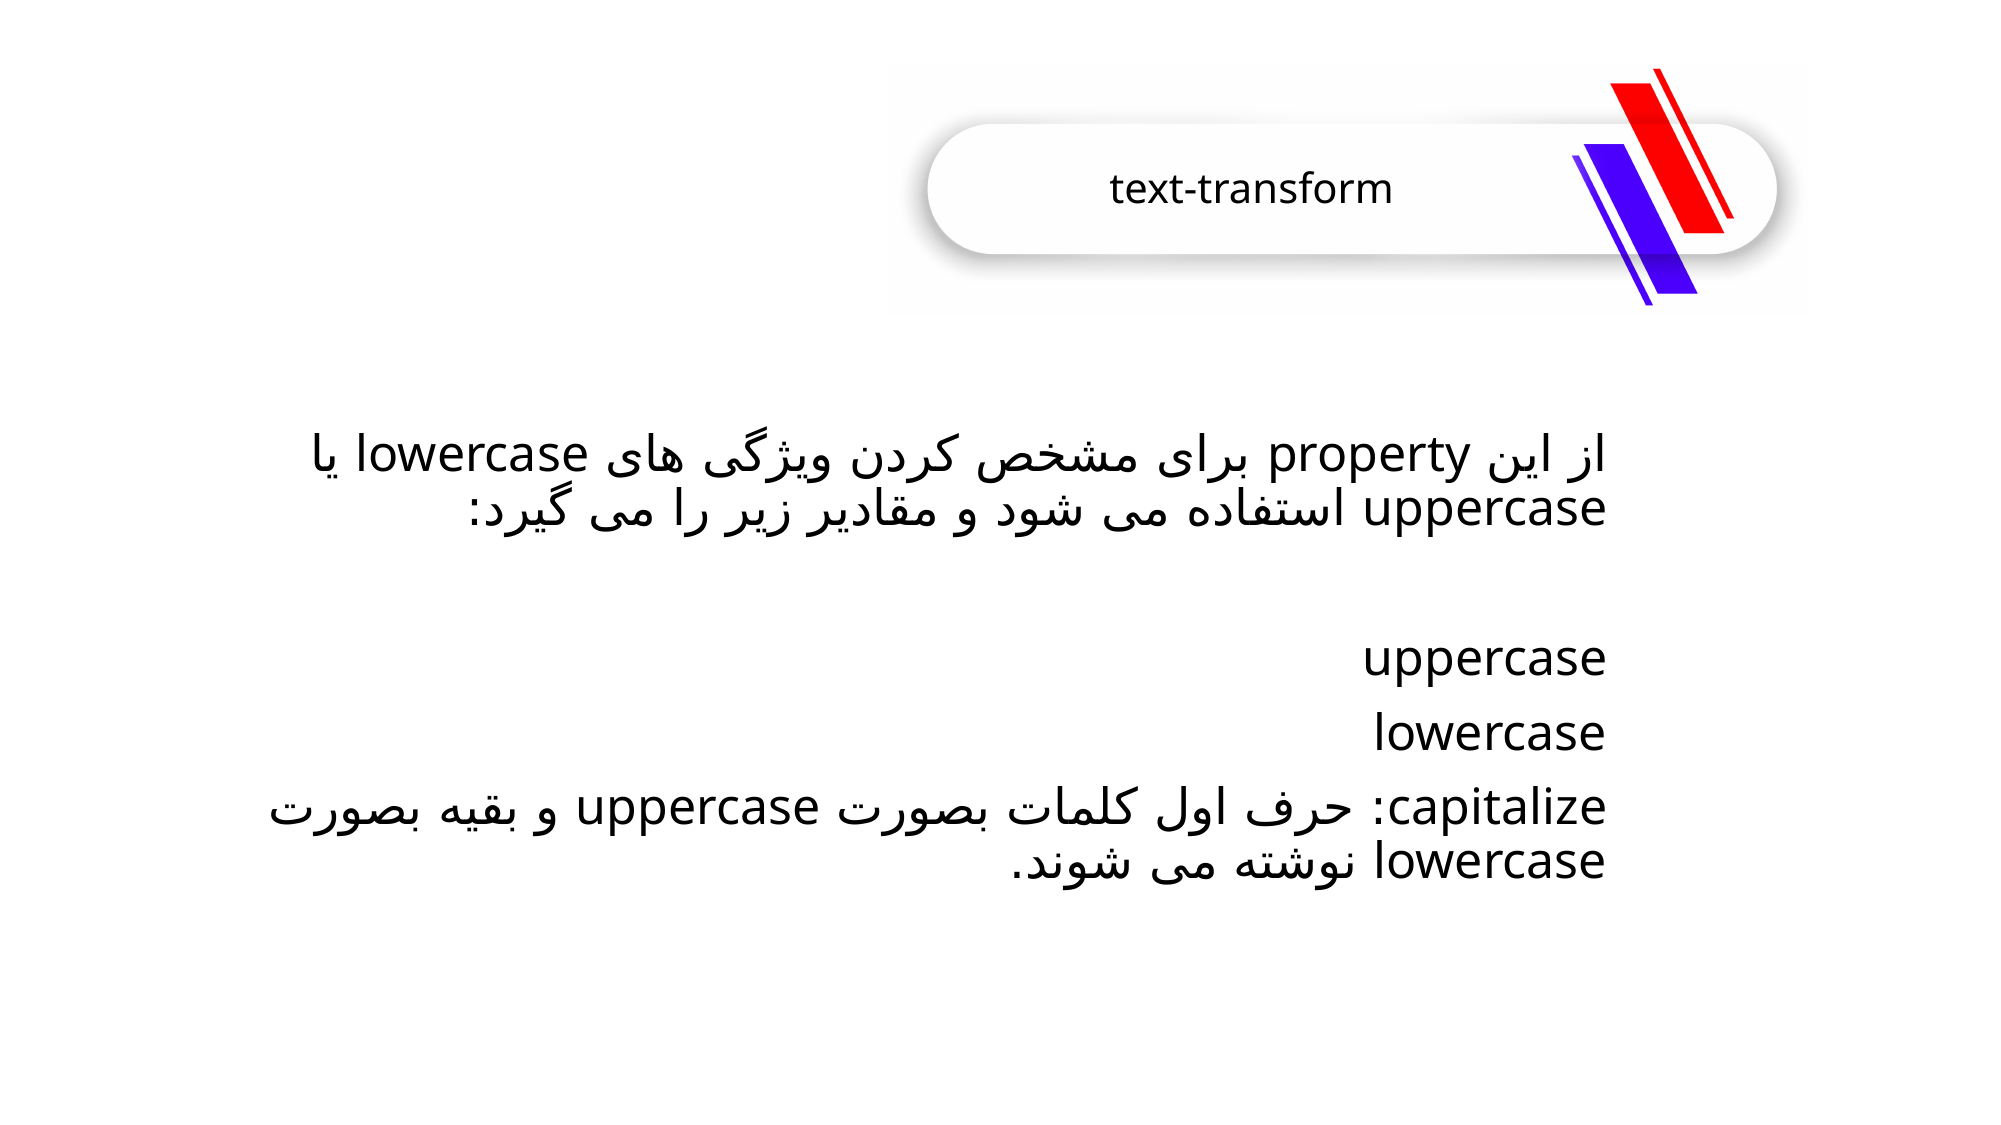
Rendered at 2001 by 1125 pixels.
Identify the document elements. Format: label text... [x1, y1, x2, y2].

picture [887, 64, 1810, 315]
subtitle از این property برای مشخص کردن ویژگی های lowercase یا uppercase استفاده می شود و مقادیر زیر را می گیرد: uppercase lowercase capitalize: حرف اول کلمات بصورت uppercase و بقیه بصورت lowercase نوشته می شوند. [231, 372, 1623, 946]
